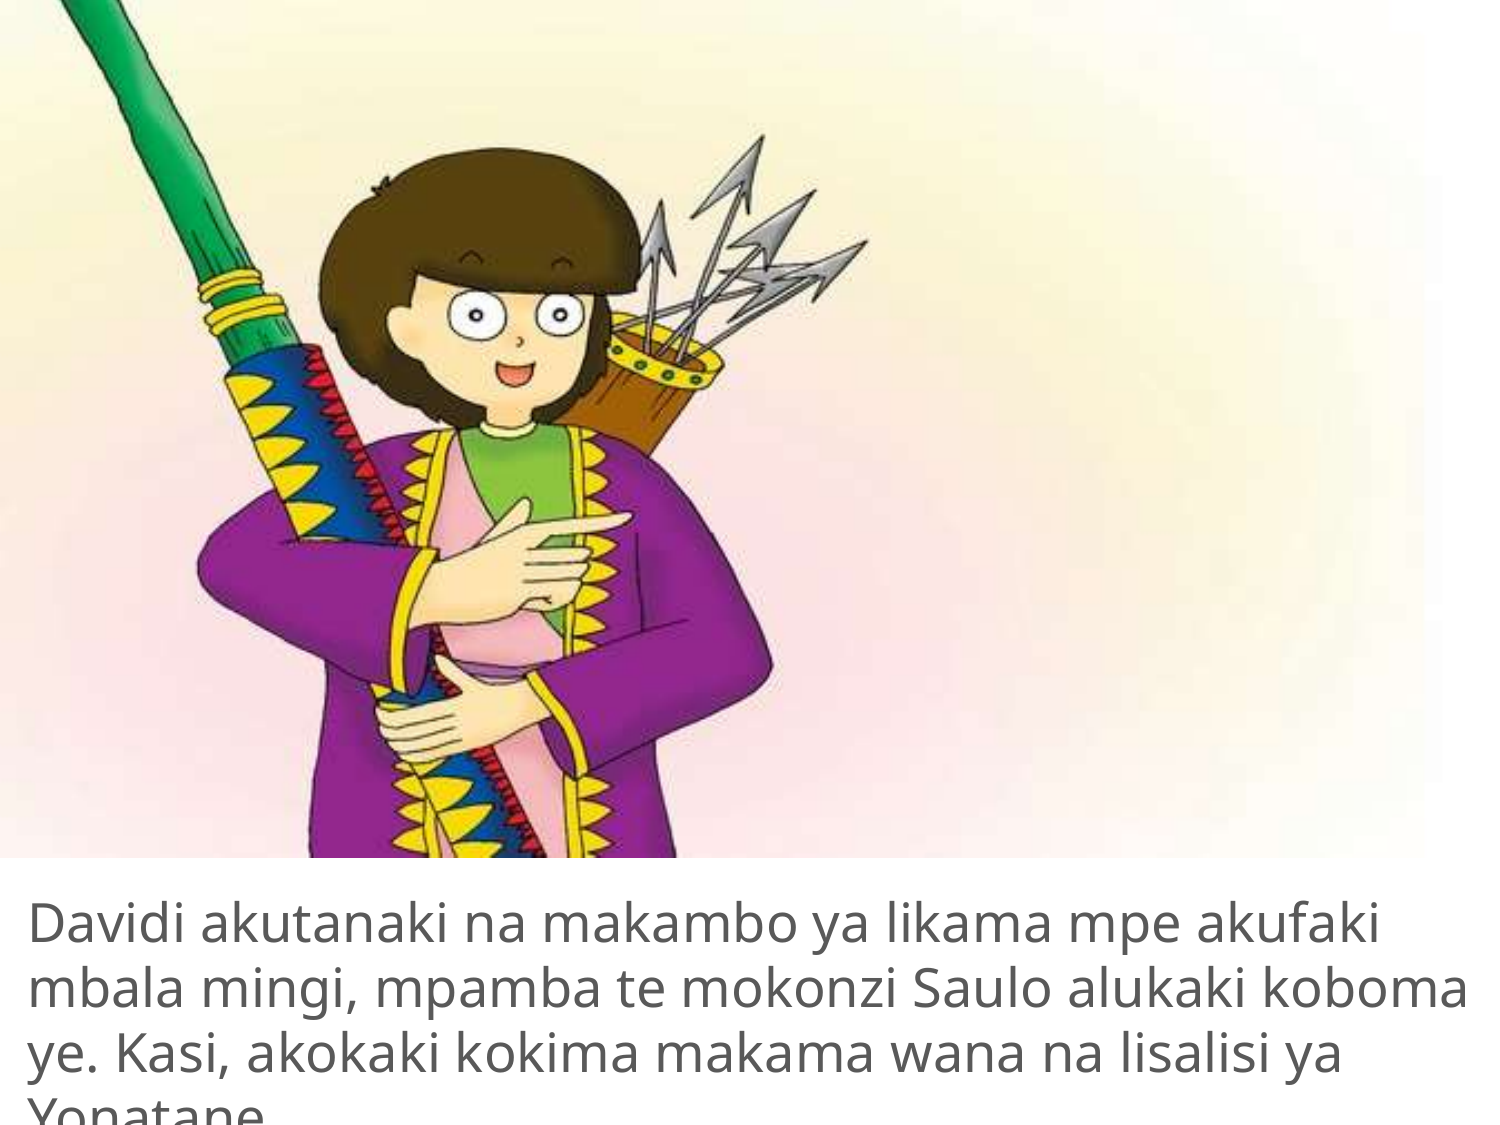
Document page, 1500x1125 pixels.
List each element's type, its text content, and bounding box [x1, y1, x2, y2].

text_box Davidi akutanaki na makambo ya likama mpe akufaki mbala mingi, mpamba te mokonzi Saulo alukaki koboma ye. Kasi, akokaki kokima makama wana na lisalisi ya Yonatane. [12, 881, 1498, 1125]
picture [0, 0, 1448, 858]
